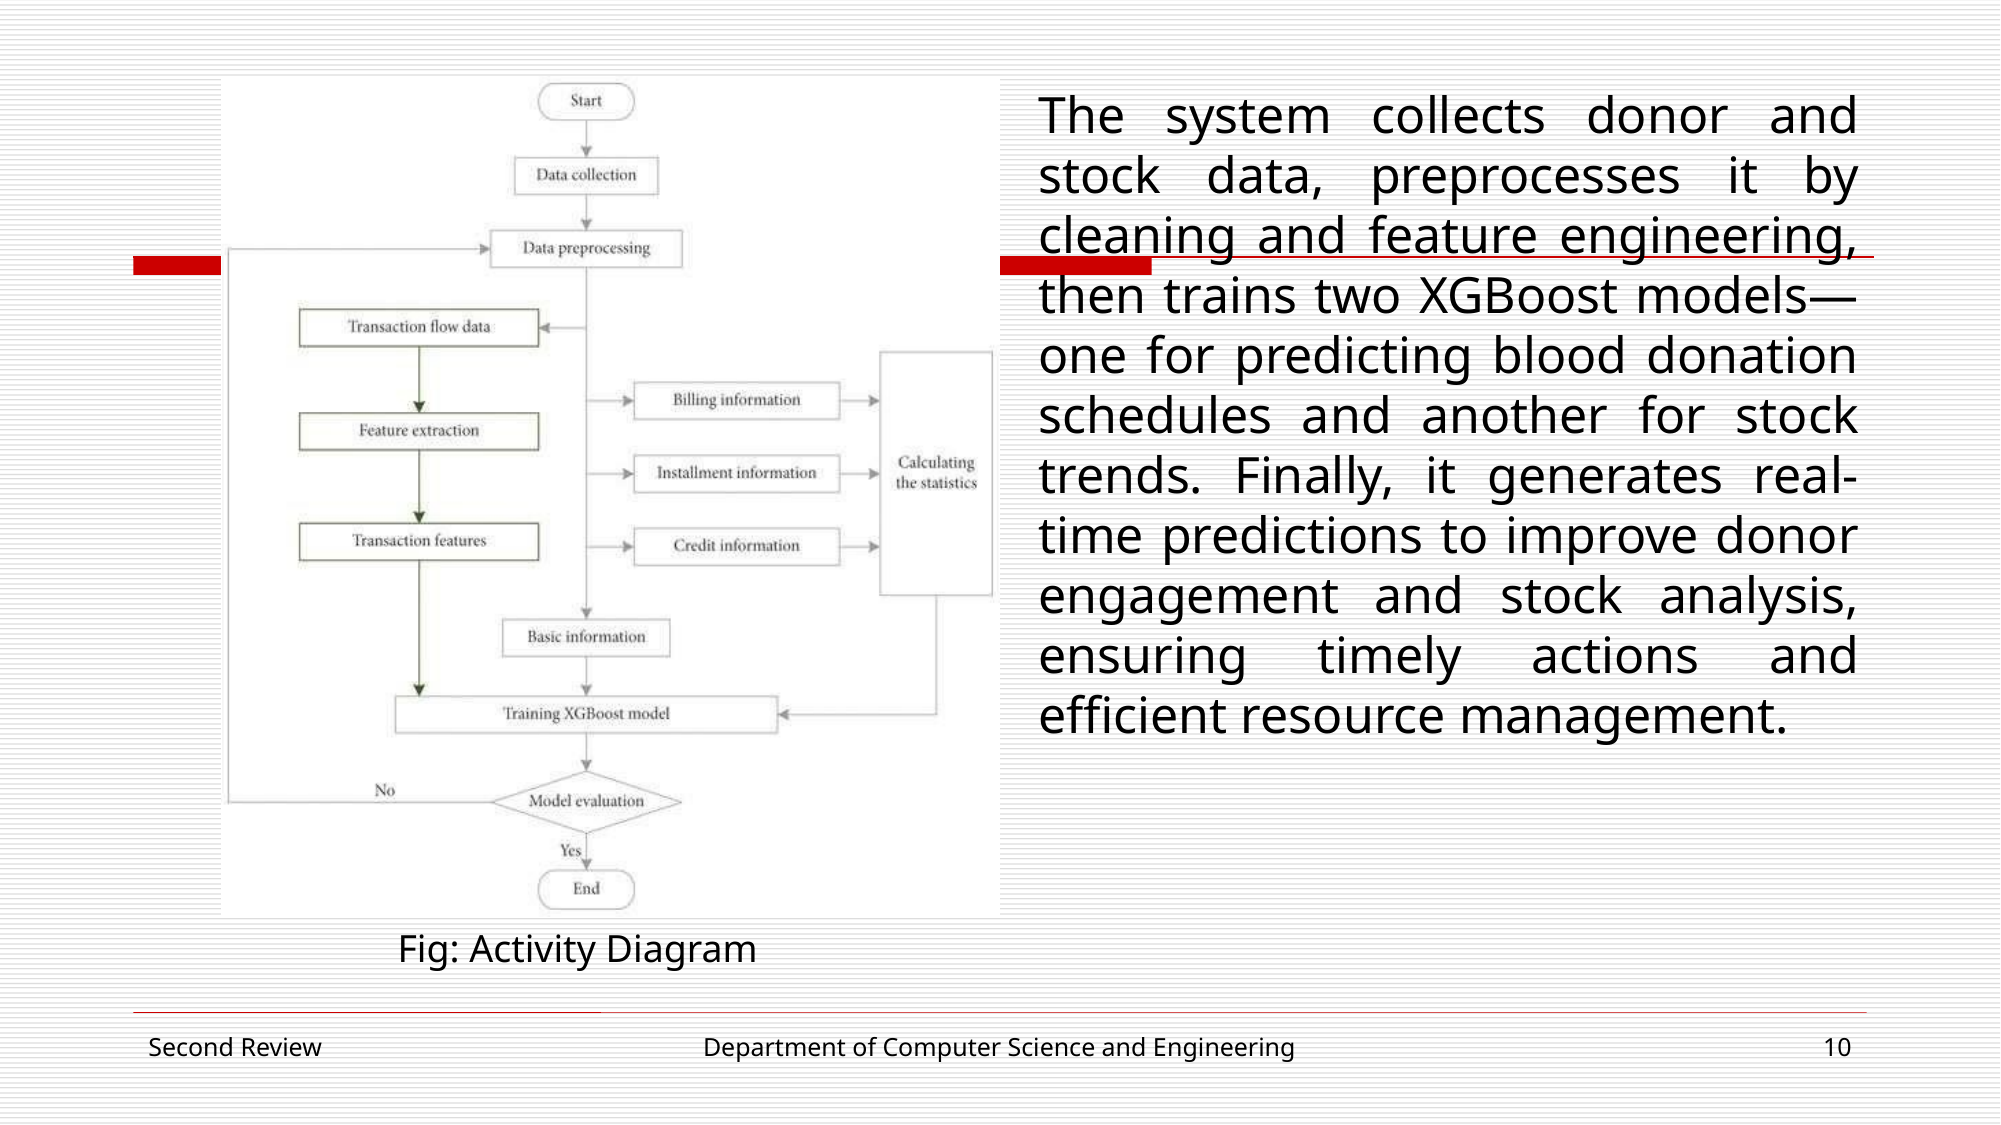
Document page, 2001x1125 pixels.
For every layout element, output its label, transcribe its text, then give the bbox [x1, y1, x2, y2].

list The system collects donor and stock data, preprocesses it by cleaning and feature engineering, then trains two XGBoost models—one for predicting blood donation schedules and another for stock trends. Finally, it generates real-time predictions to improve donor engagement and stock analysis, ensuring timely actions and efficient resource management. [1023, 76, 1875, 948]
picture [0, 0, 2001, 1125]
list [221, 76, 1001, 918]
text_box Fig: Activity Diagram [382, 925, 839, 977]
footer Department of Computer Science and Engineering [683, 1024, 1317, 1103]
slide_number Second Review [133, 1024, 567, 1103]
slide_number 10 [1433, 1024, 1867, 1103]
